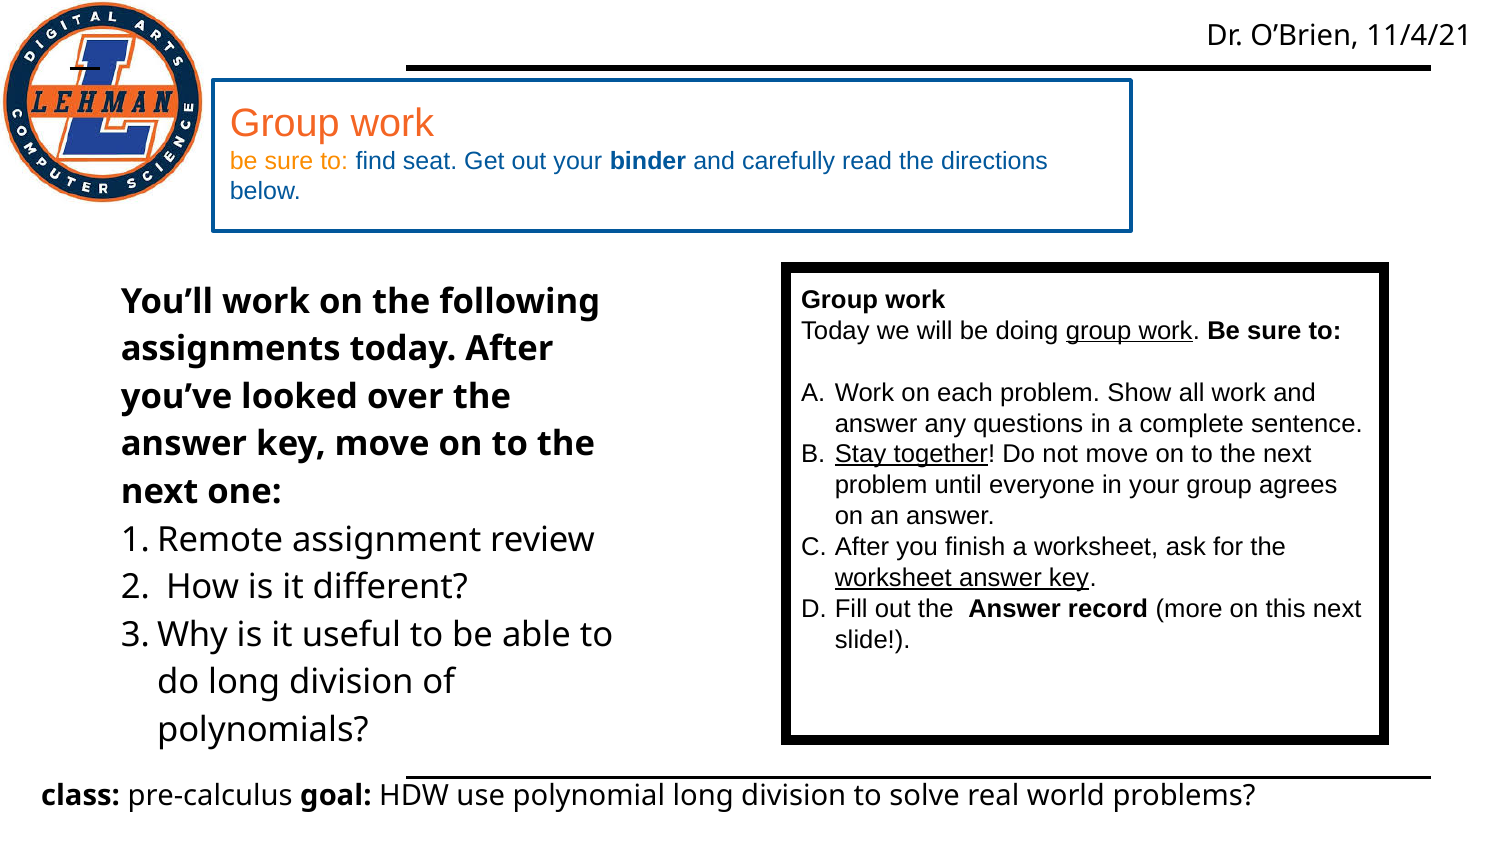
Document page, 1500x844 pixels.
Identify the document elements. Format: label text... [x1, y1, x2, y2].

list You’ll work on the following assignments today. After you’ve looked over the answer key, move on to the next one: Remote assignment review How is it different? Why is it useful to be able to do long division of polynomials? [105, 257, 643, 751]
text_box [212, 79, 1132, 231]
picture [0, 0, 204, 204]
text_box Group work Today we will be doing group work. Be sure to: Work on each problem. Show all work and answer any questions in a complete sentence. Stay together! Do not move on to the next problem until everyone in your group agrees on an answer. After you finish a worksheet, ask for the worksheet answer key. Fill out the Answer record (more on this next slide!). [786, 267, 1385, 741]
